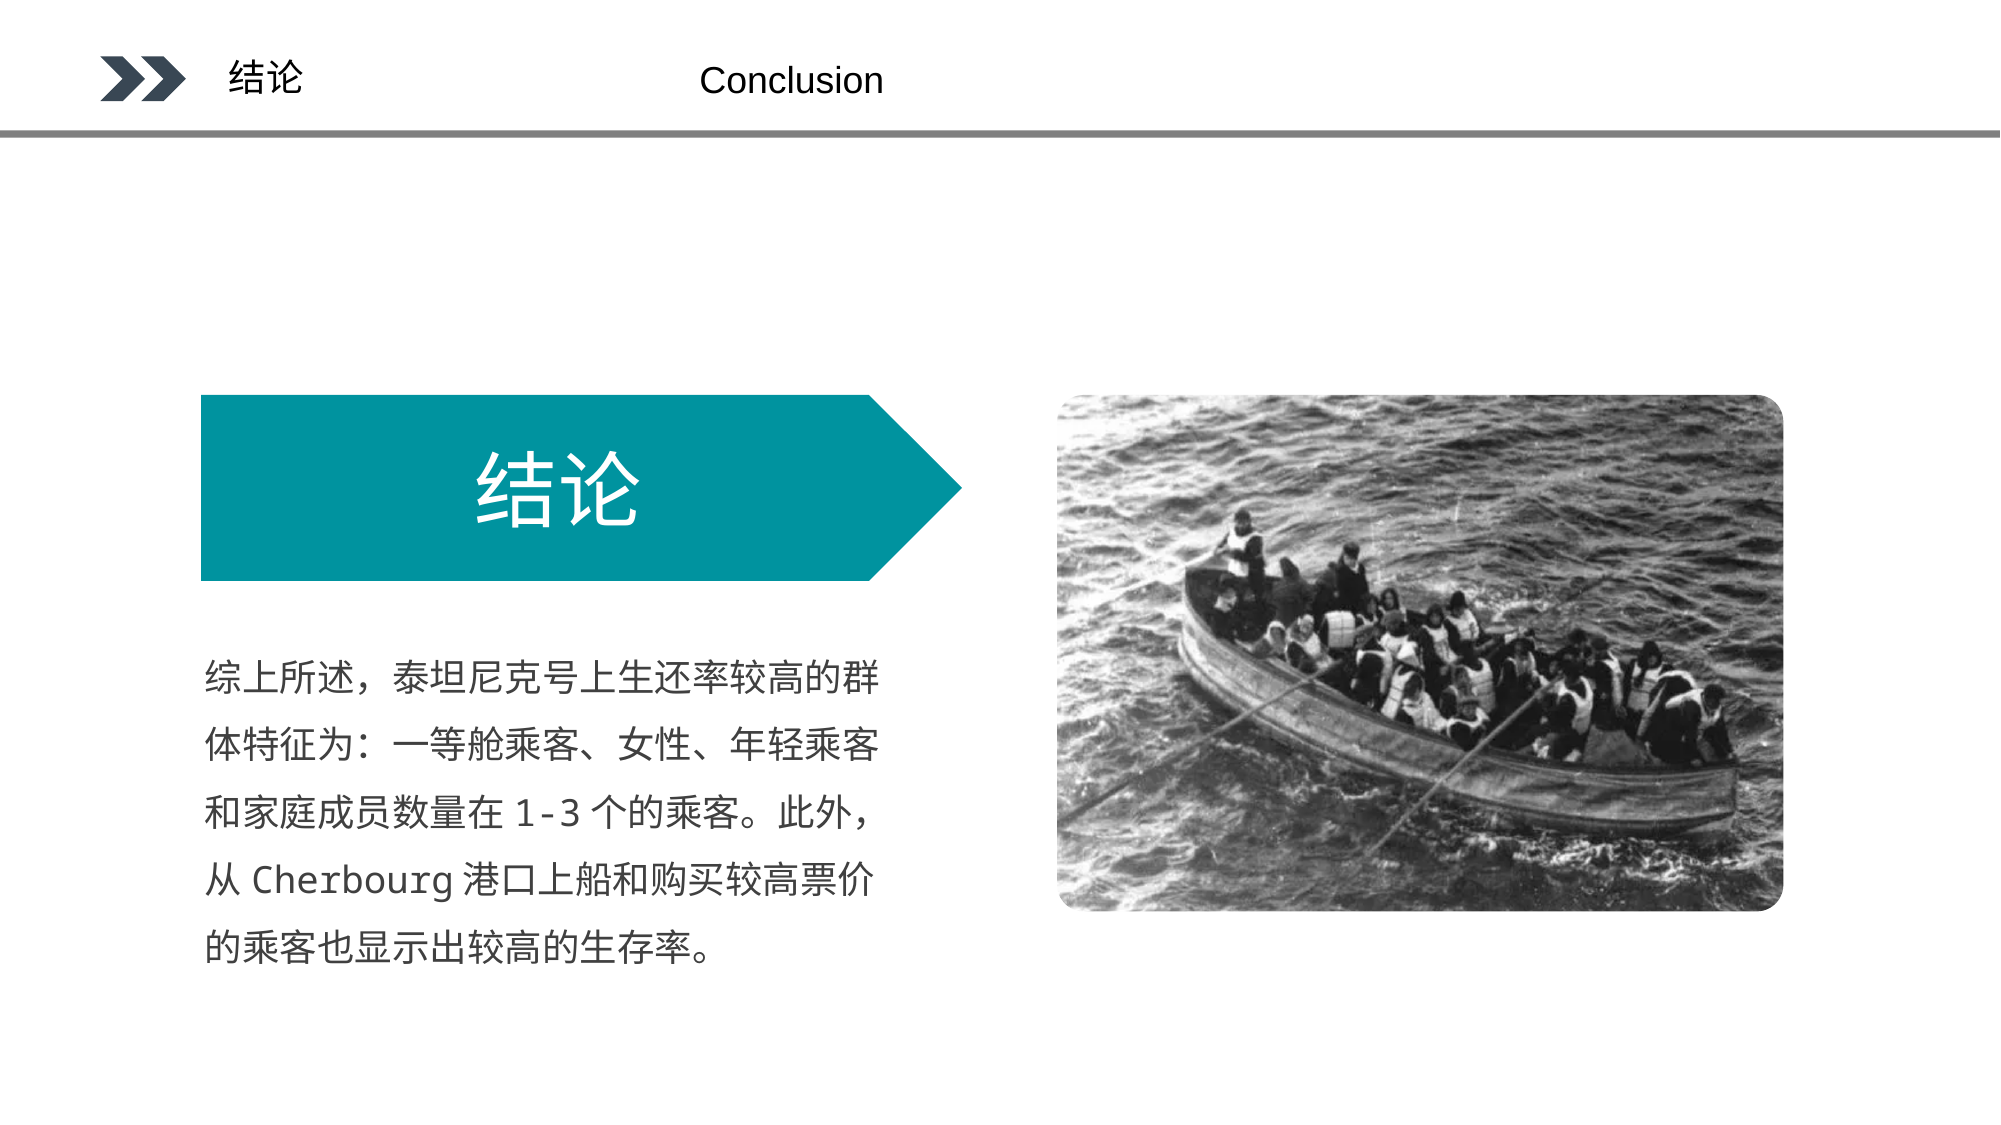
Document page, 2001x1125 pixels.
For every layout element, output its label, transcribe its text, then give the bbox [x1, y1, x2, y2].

text_box 综上所述，泰坦尼克号上生还率较高的群体特征为：一等舱乘客、女性、年轻乘客和家庭成员数量在1-3个的乘客。此外，从Cherbourg港口上船和购买较高票价的乘客也显示出较高的生存率。 [190, 623, 917, 976]
text_box [0, 129, 2000, 139]
text_box 结论 [213, 46, 666, 107]
text_box 结论 [199, 393, 964, 582]
text_box [1056, 393, 1785, 913]
text_box Conclusion [684, 48, 1215, 109]
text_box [100, 56, 186, 102]
